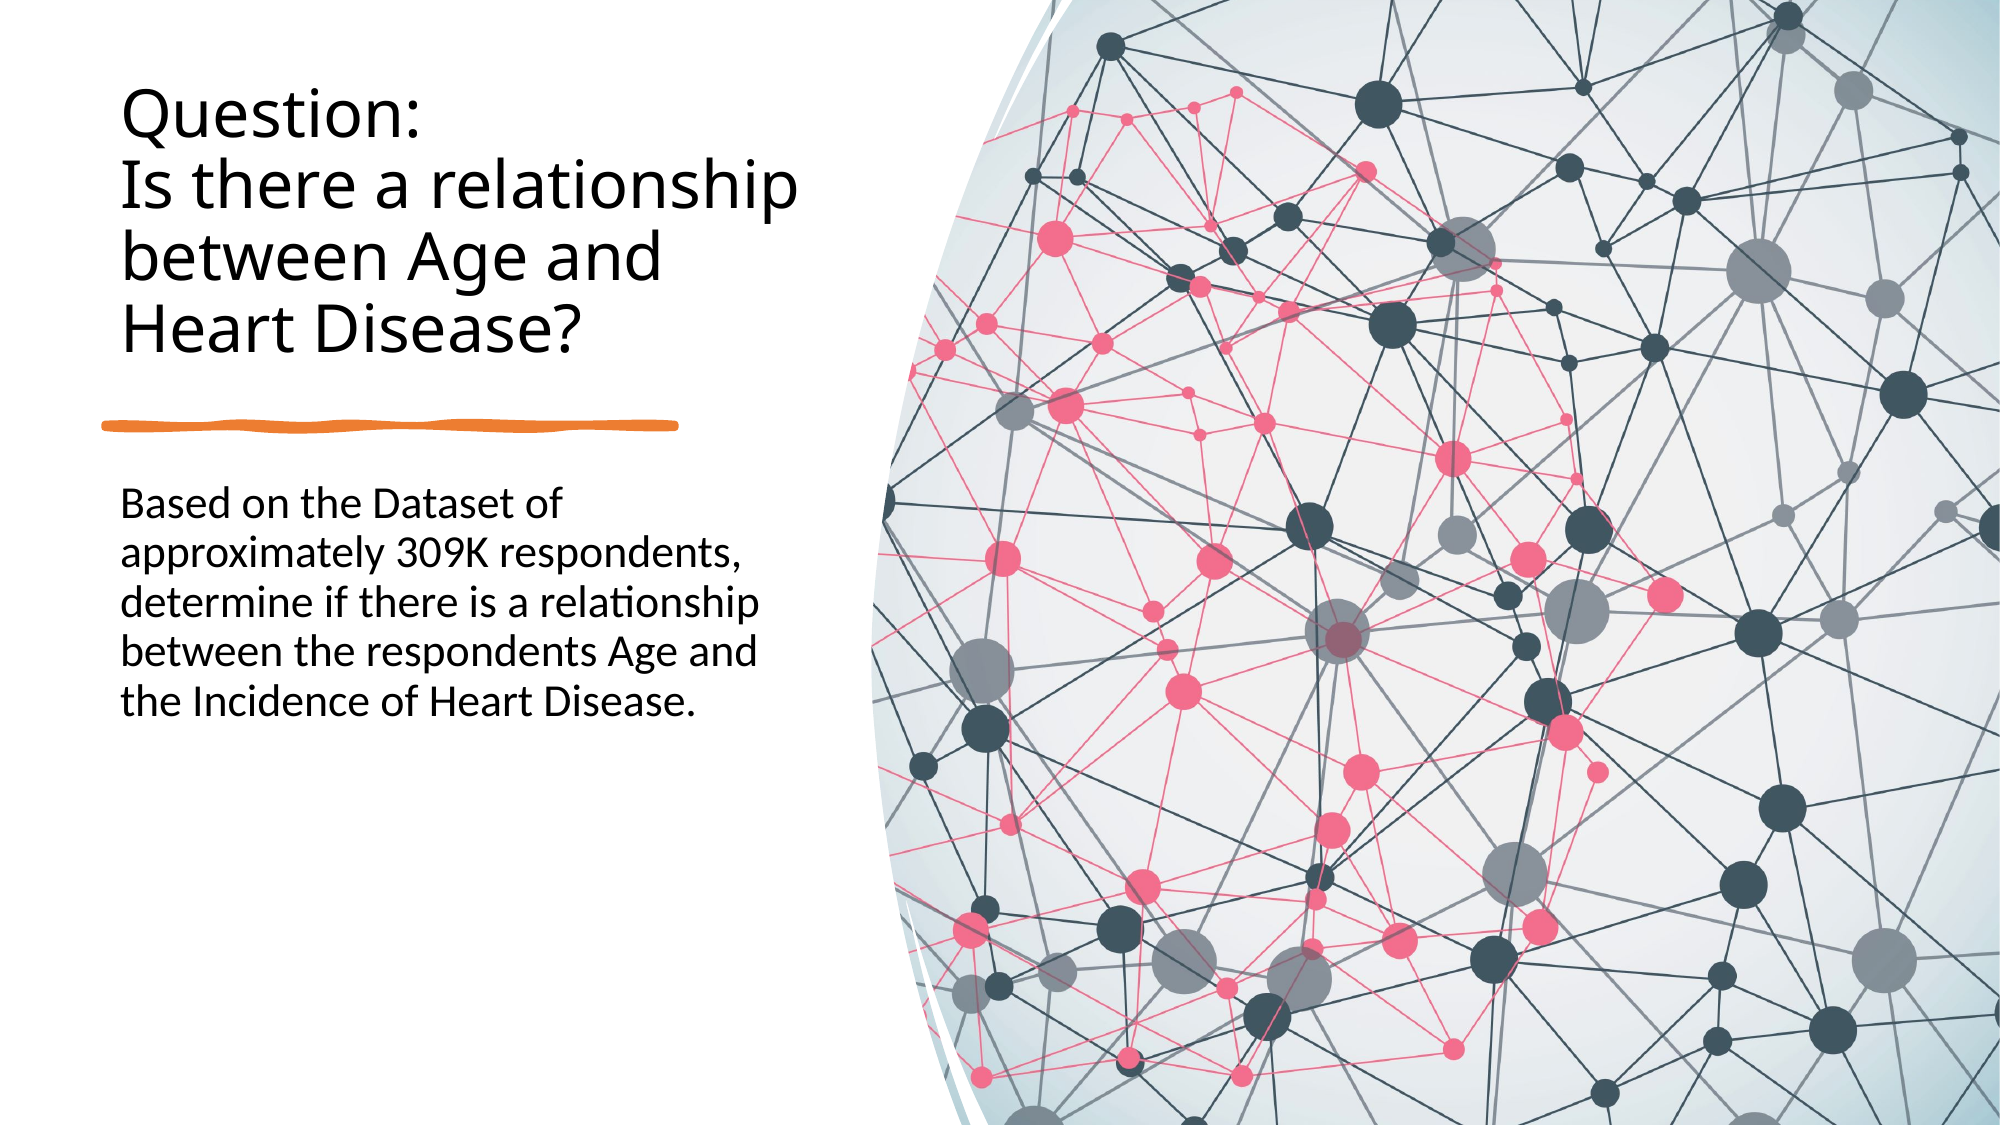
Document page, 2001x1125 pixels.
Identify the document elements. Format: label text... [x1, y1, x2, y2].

text_box [0, 0, 871, 1125]
picture [871, 0, 2000, 1125]
text_box [103, 421, 676, 431]
title Question: Is there a relationship between Age and Heart Disease? [105, 53, 822, 375]
list Based on the Dataset of approximately 309K respondents, determine if there is a relationship between the respondents Age and the Incidence of Heart Disease. [105, 471, 802, 1016]
